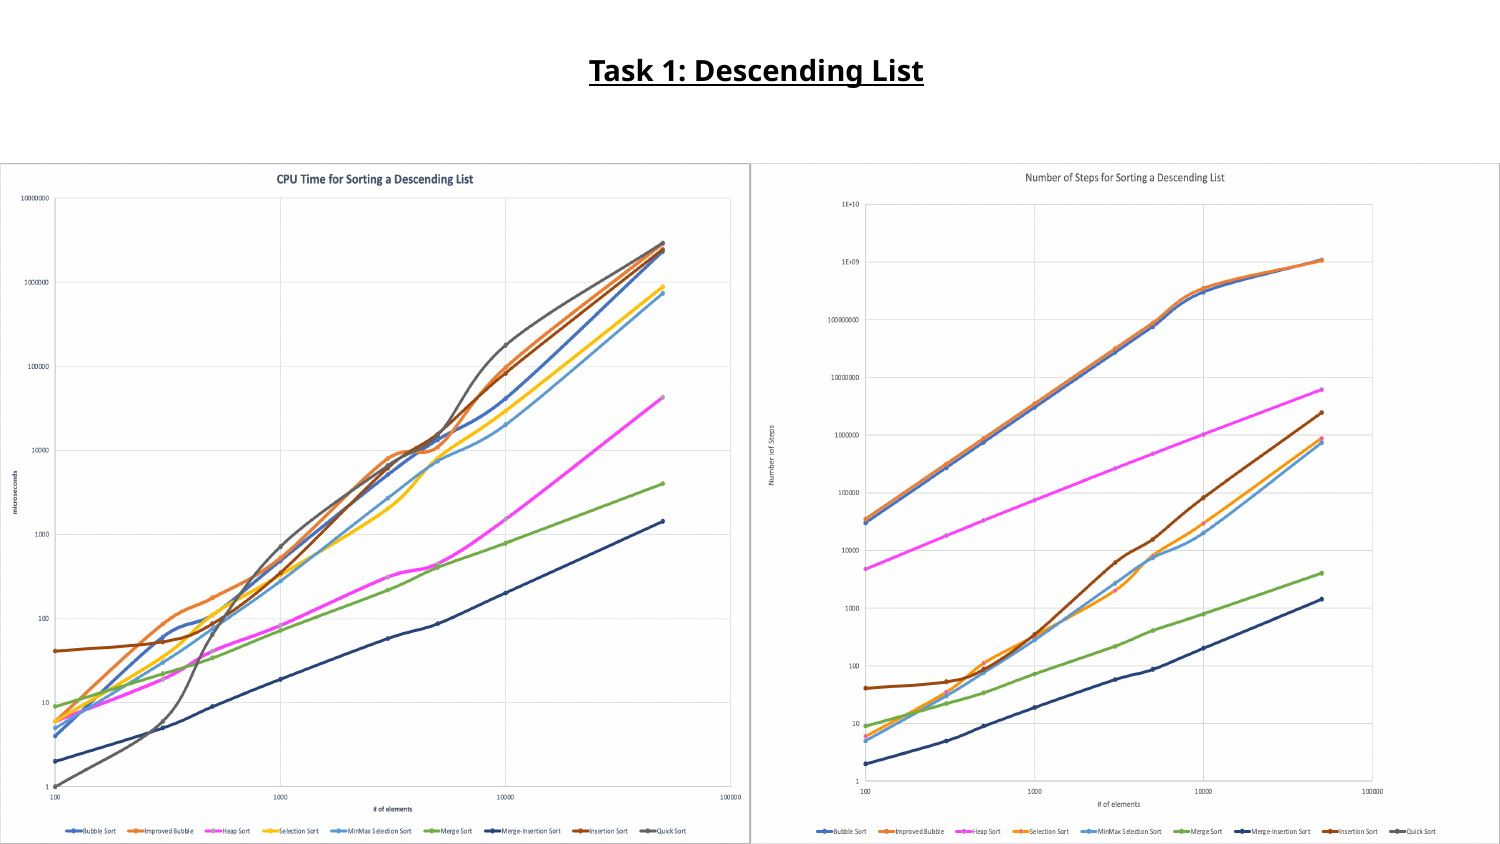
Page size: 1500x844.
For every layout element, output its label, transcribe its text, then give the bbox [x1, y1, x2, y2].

text_box Task 1: Descending List [573, 37, 940, 103]
picture [0, 163, 1500, 844]
